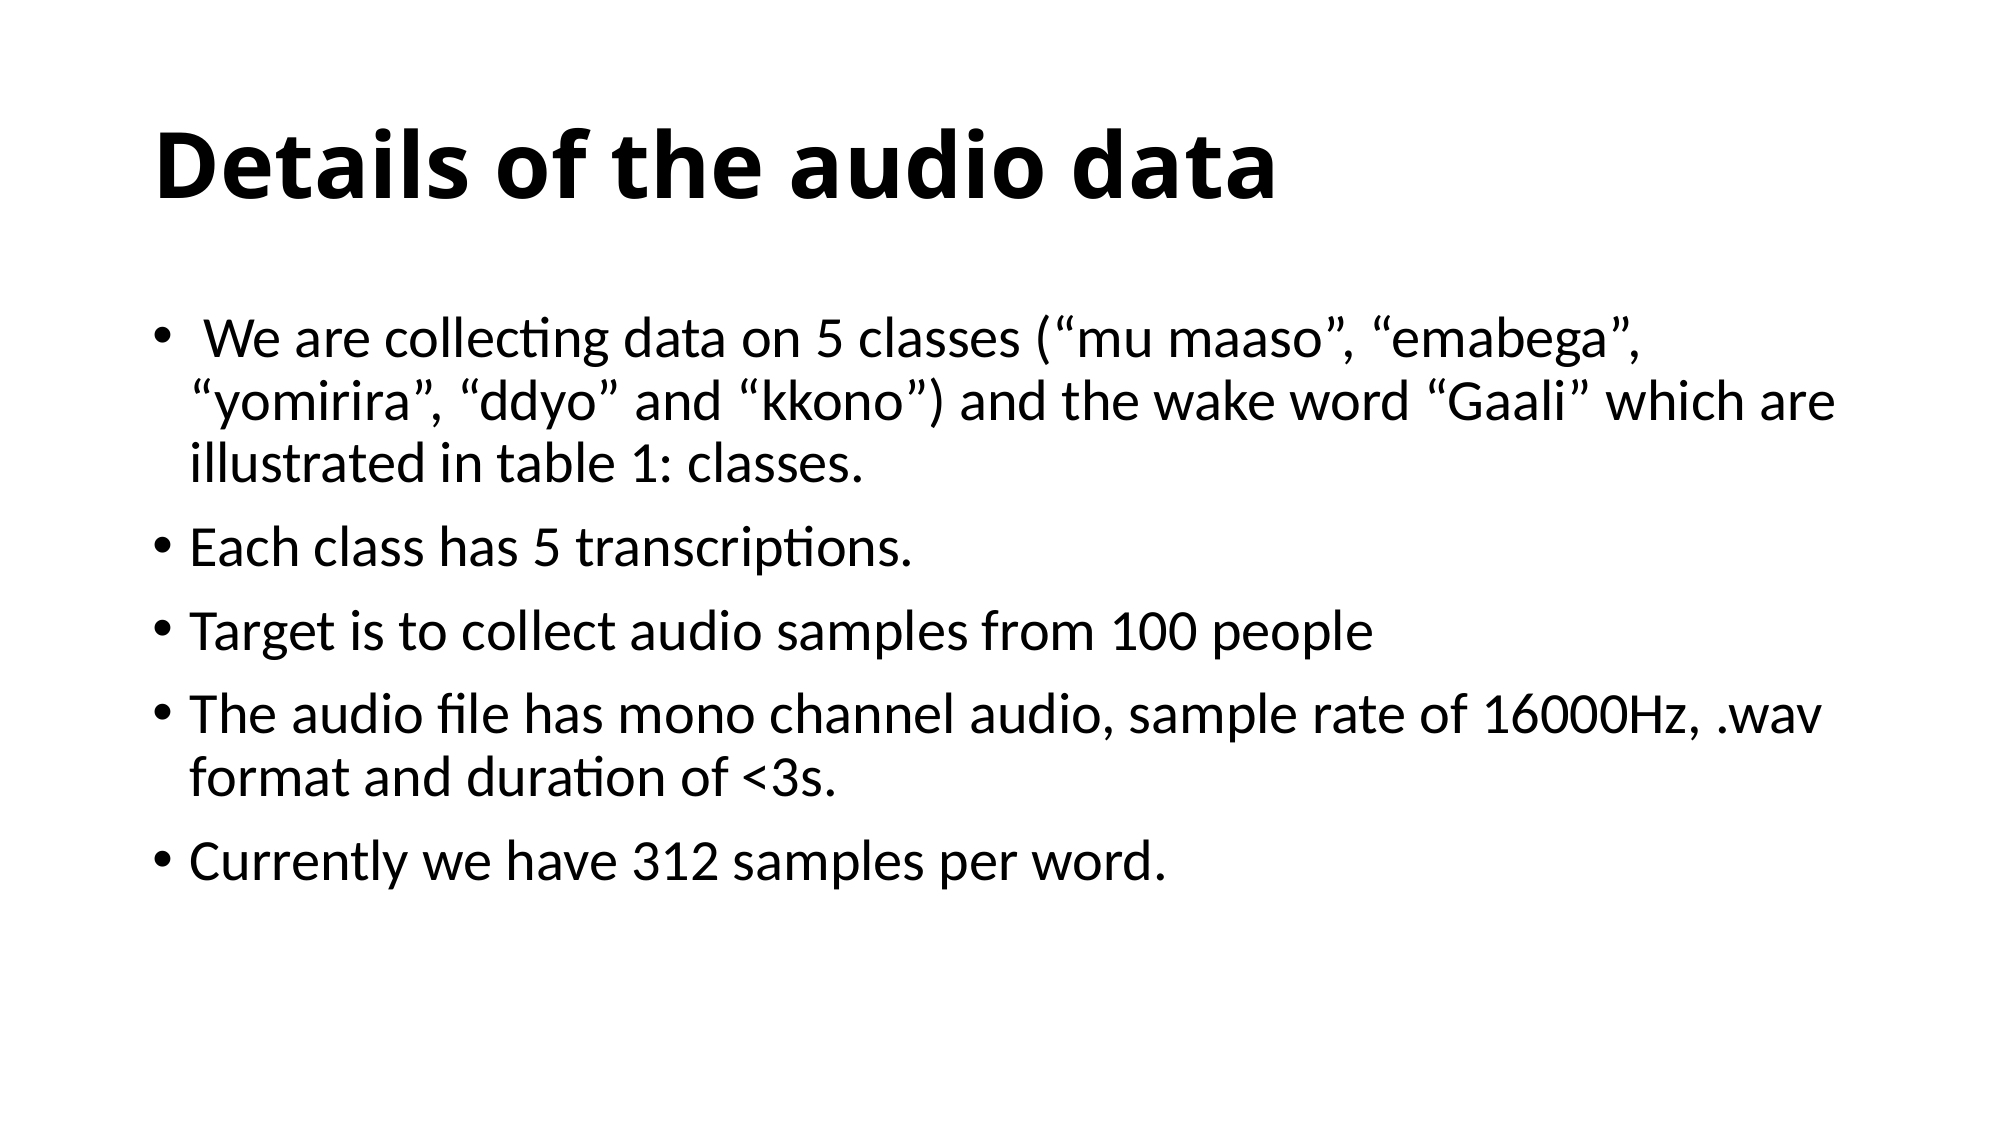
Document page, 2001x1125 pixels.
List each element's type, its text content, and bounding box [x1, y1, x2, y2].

title Details of the audio data [137, 59, 1863, 278]
list We are collecting data on 5 classes (“mu maaso”, “emabega”, “yomirira”, “ddyo” and “kkono”) and the wake word “Gaali” which are illustrated in table 1: classes. Each class has 5 transcriptions. Target is to collect audio samples from 100 people The audio file has mono channel audio, sample rate of 16000Hz, .wav format and duration of <3s. Currently we have 312 samples per word. [137, 299, 1863, 1014]
